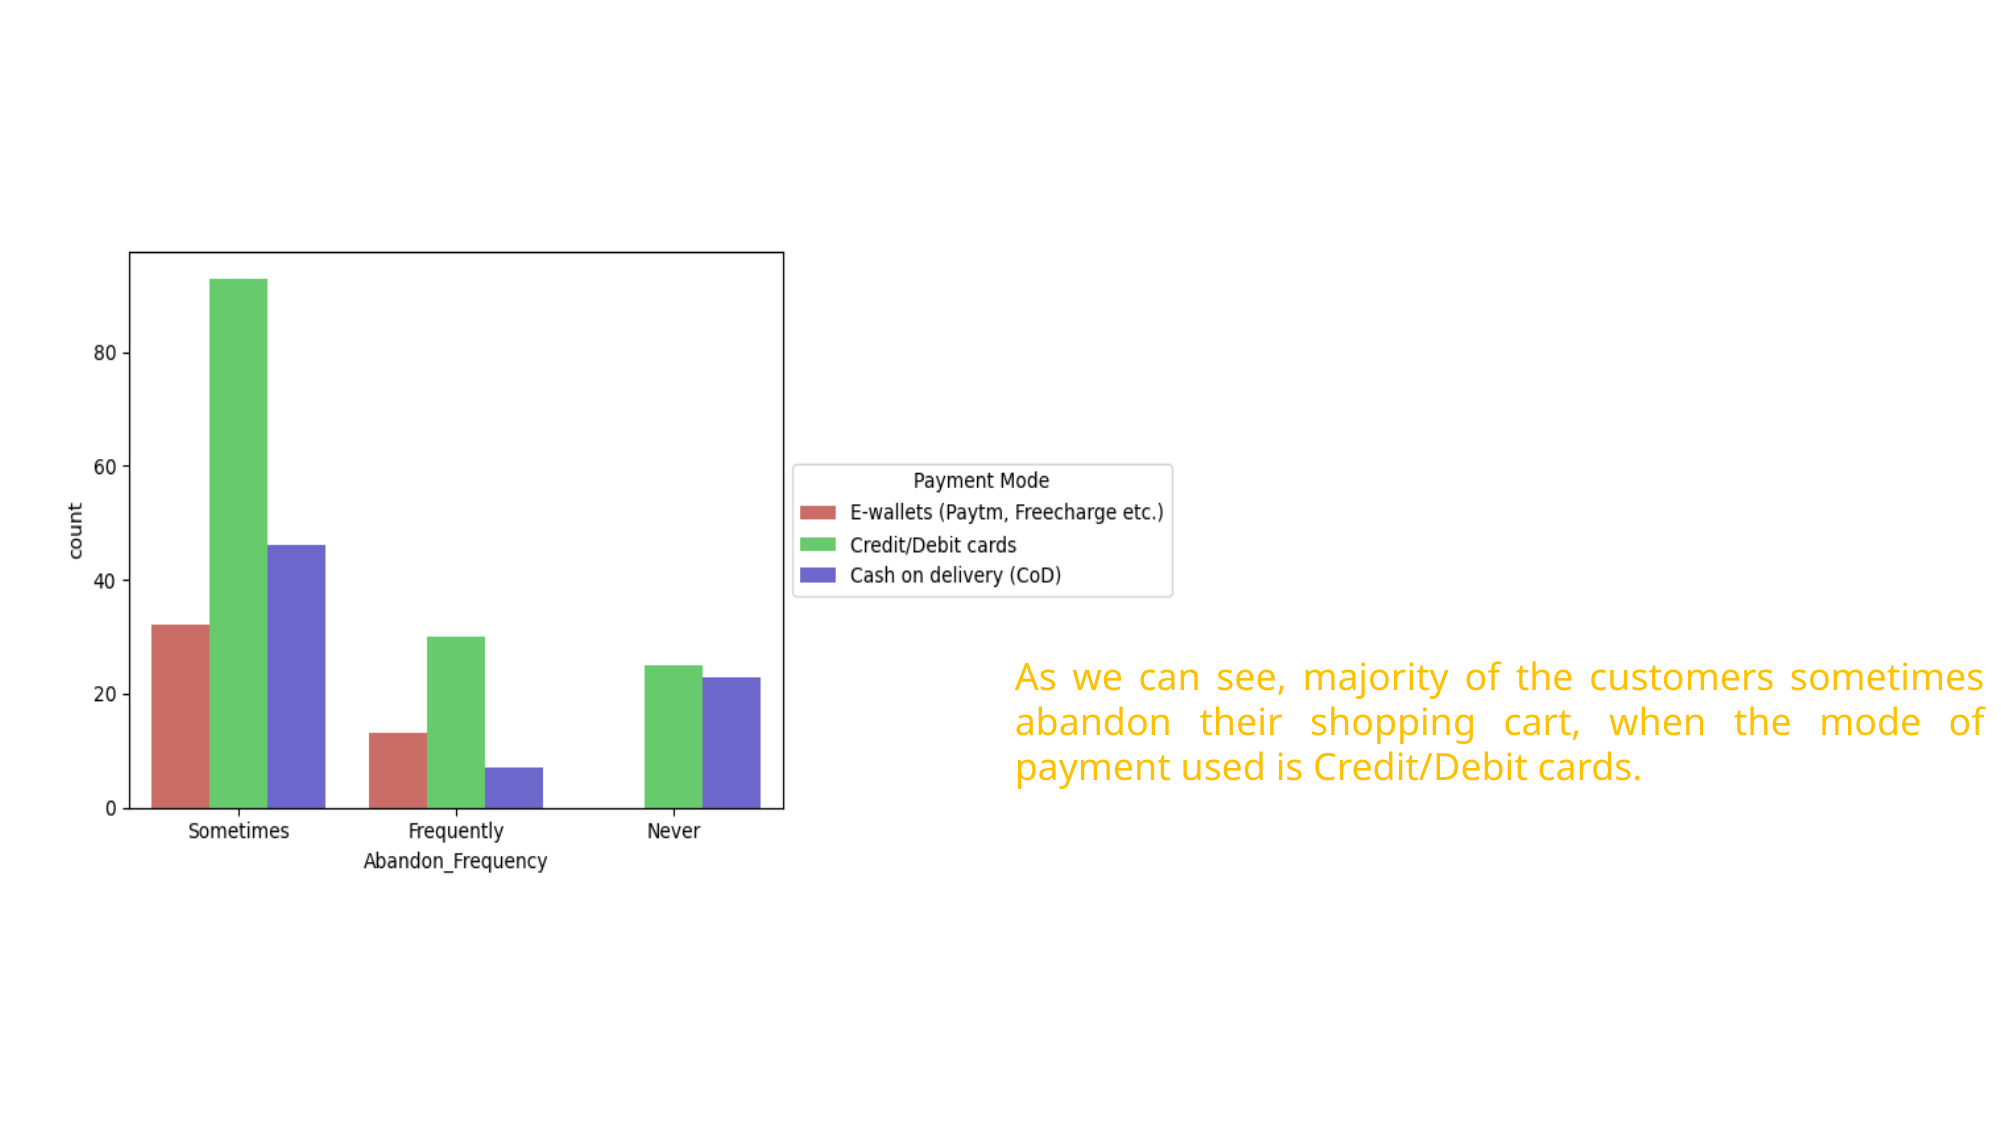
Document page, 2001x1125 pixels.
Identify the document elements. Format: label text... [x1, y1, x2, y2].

text_box As we can see, majority of the customers sometimes abandon their shopping cart, when the mode of payment used is Credit/Debit cards. [1184, 645, 2000, 796]
picture [54, 237, 1184, 888]
